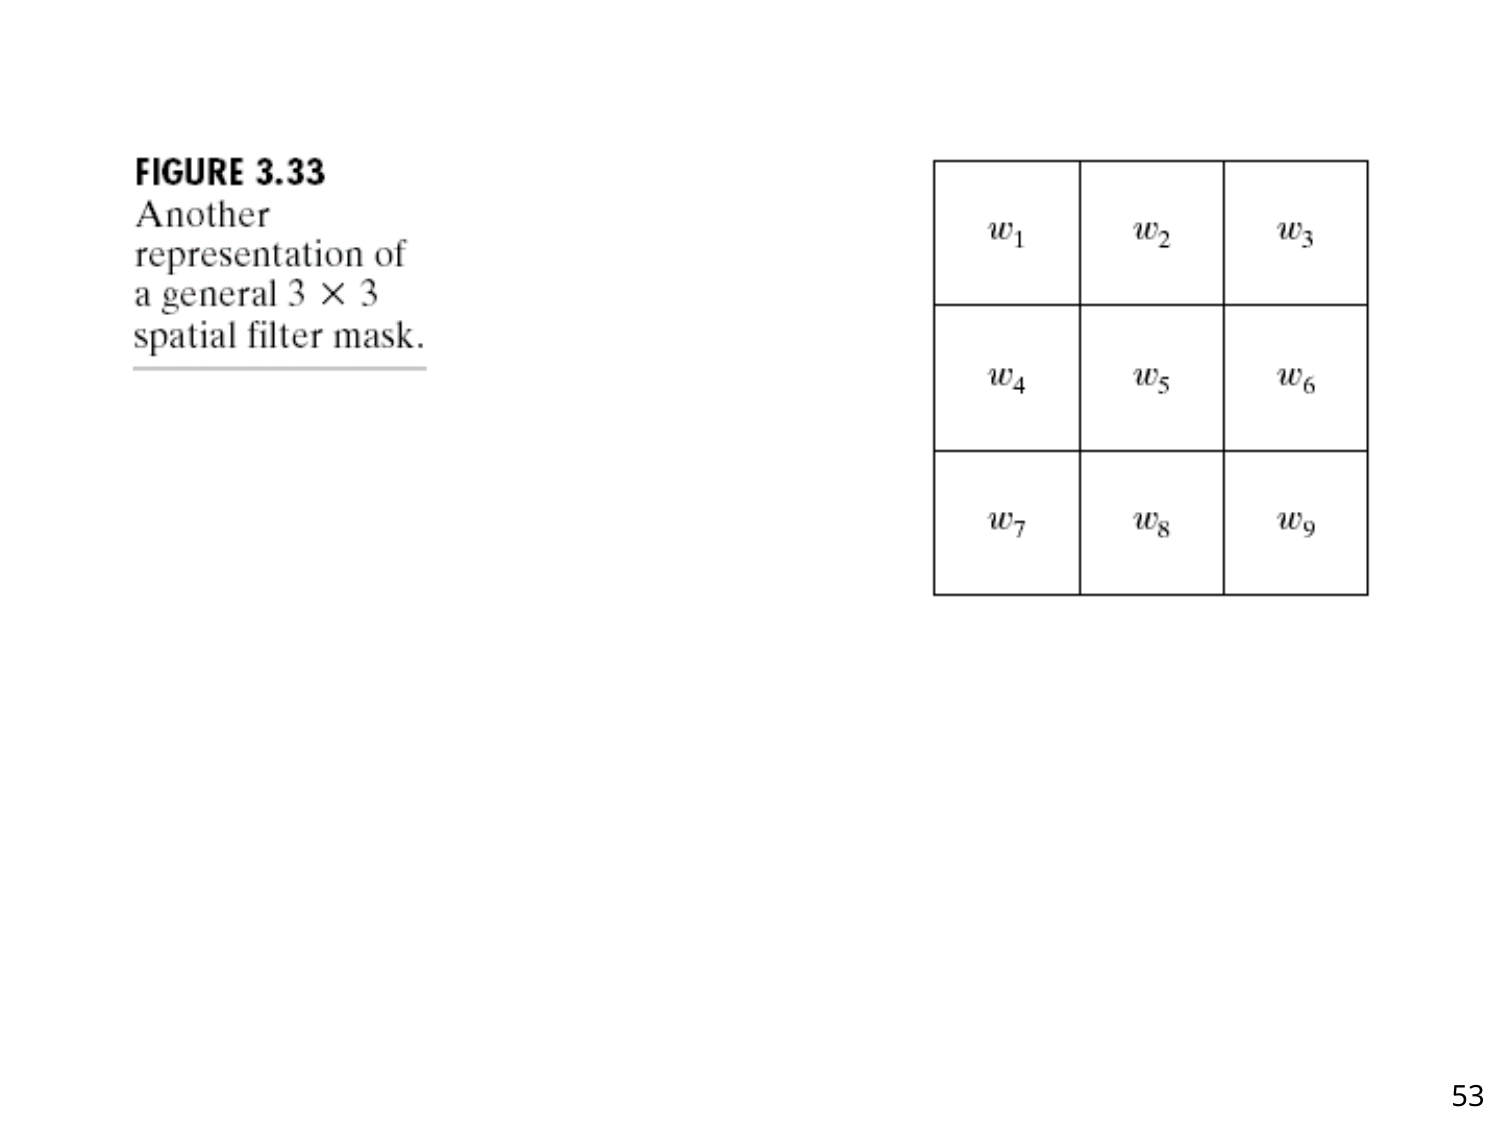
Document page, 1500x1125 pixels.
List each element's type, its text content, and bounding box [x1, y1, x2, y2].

slide_number 53 [1234, 1082, 1500, 1125]
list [123, 148, 1388, 609]
